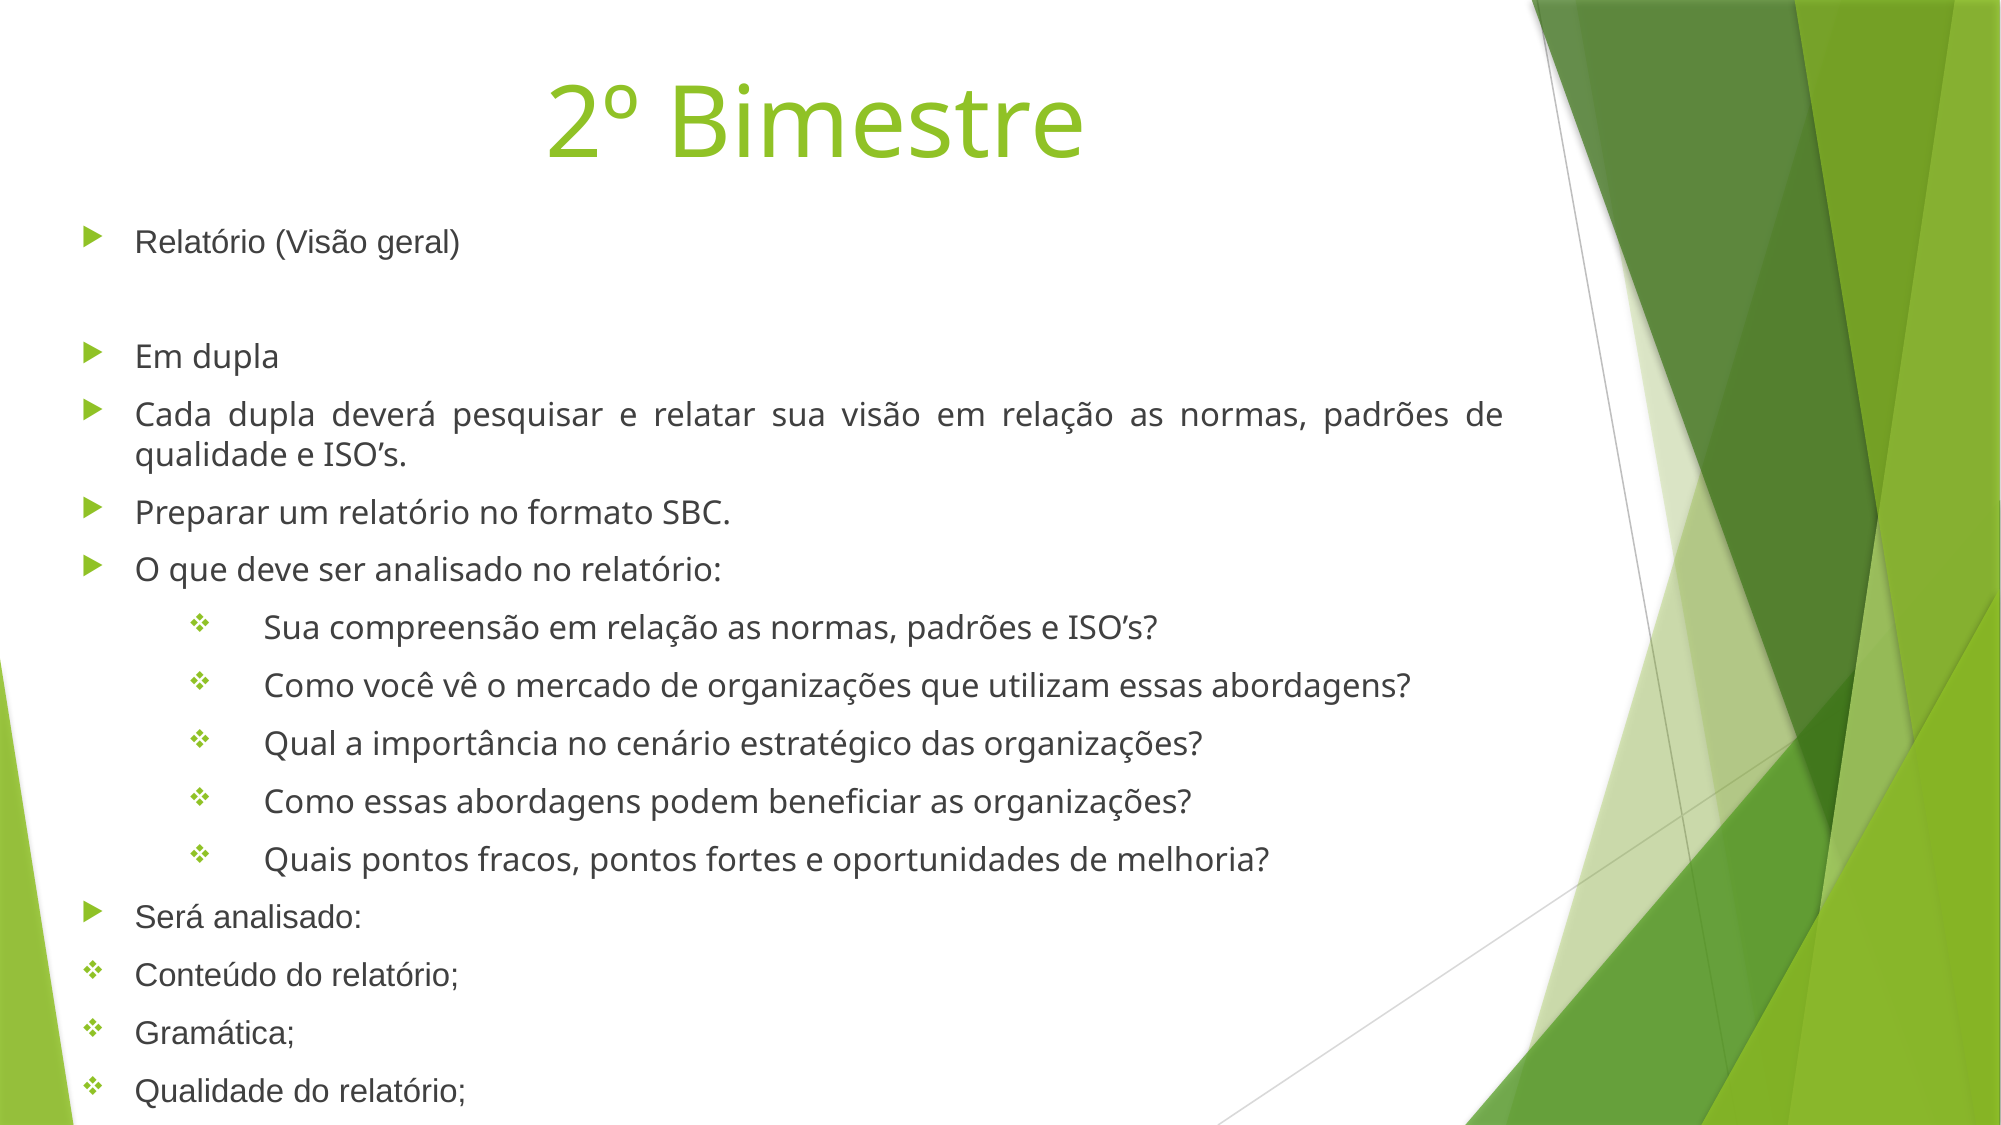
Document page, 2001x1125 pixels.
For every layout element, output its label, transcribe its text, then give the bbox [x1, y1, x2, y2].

title 2º Bimestre [111, 50, 1522, 212]
list Relatório (Visão geral) Em dupla Cada dupla deverá pesquisar e relatar sua visão em relação as normas, padrões de qualidade e ISO’s. Preparar um relatório no formato SBC. O que deve ser analisado no relatório: Sua compreensão em relação as normas, padrões e ISO’s? Como você vê o mercado de organizações que utilizam essas abordagens? Qual a importância no cenário estratégico das organizações? Como essas abordagens podem beneficiar as organizações? Quais pontos fracos, pontos fortes e oportunidades de melhoria? Será analisado: Conteúdo do relatório; Gramática; Qualidade do relatório; [66, 212, 1522, 1125]
